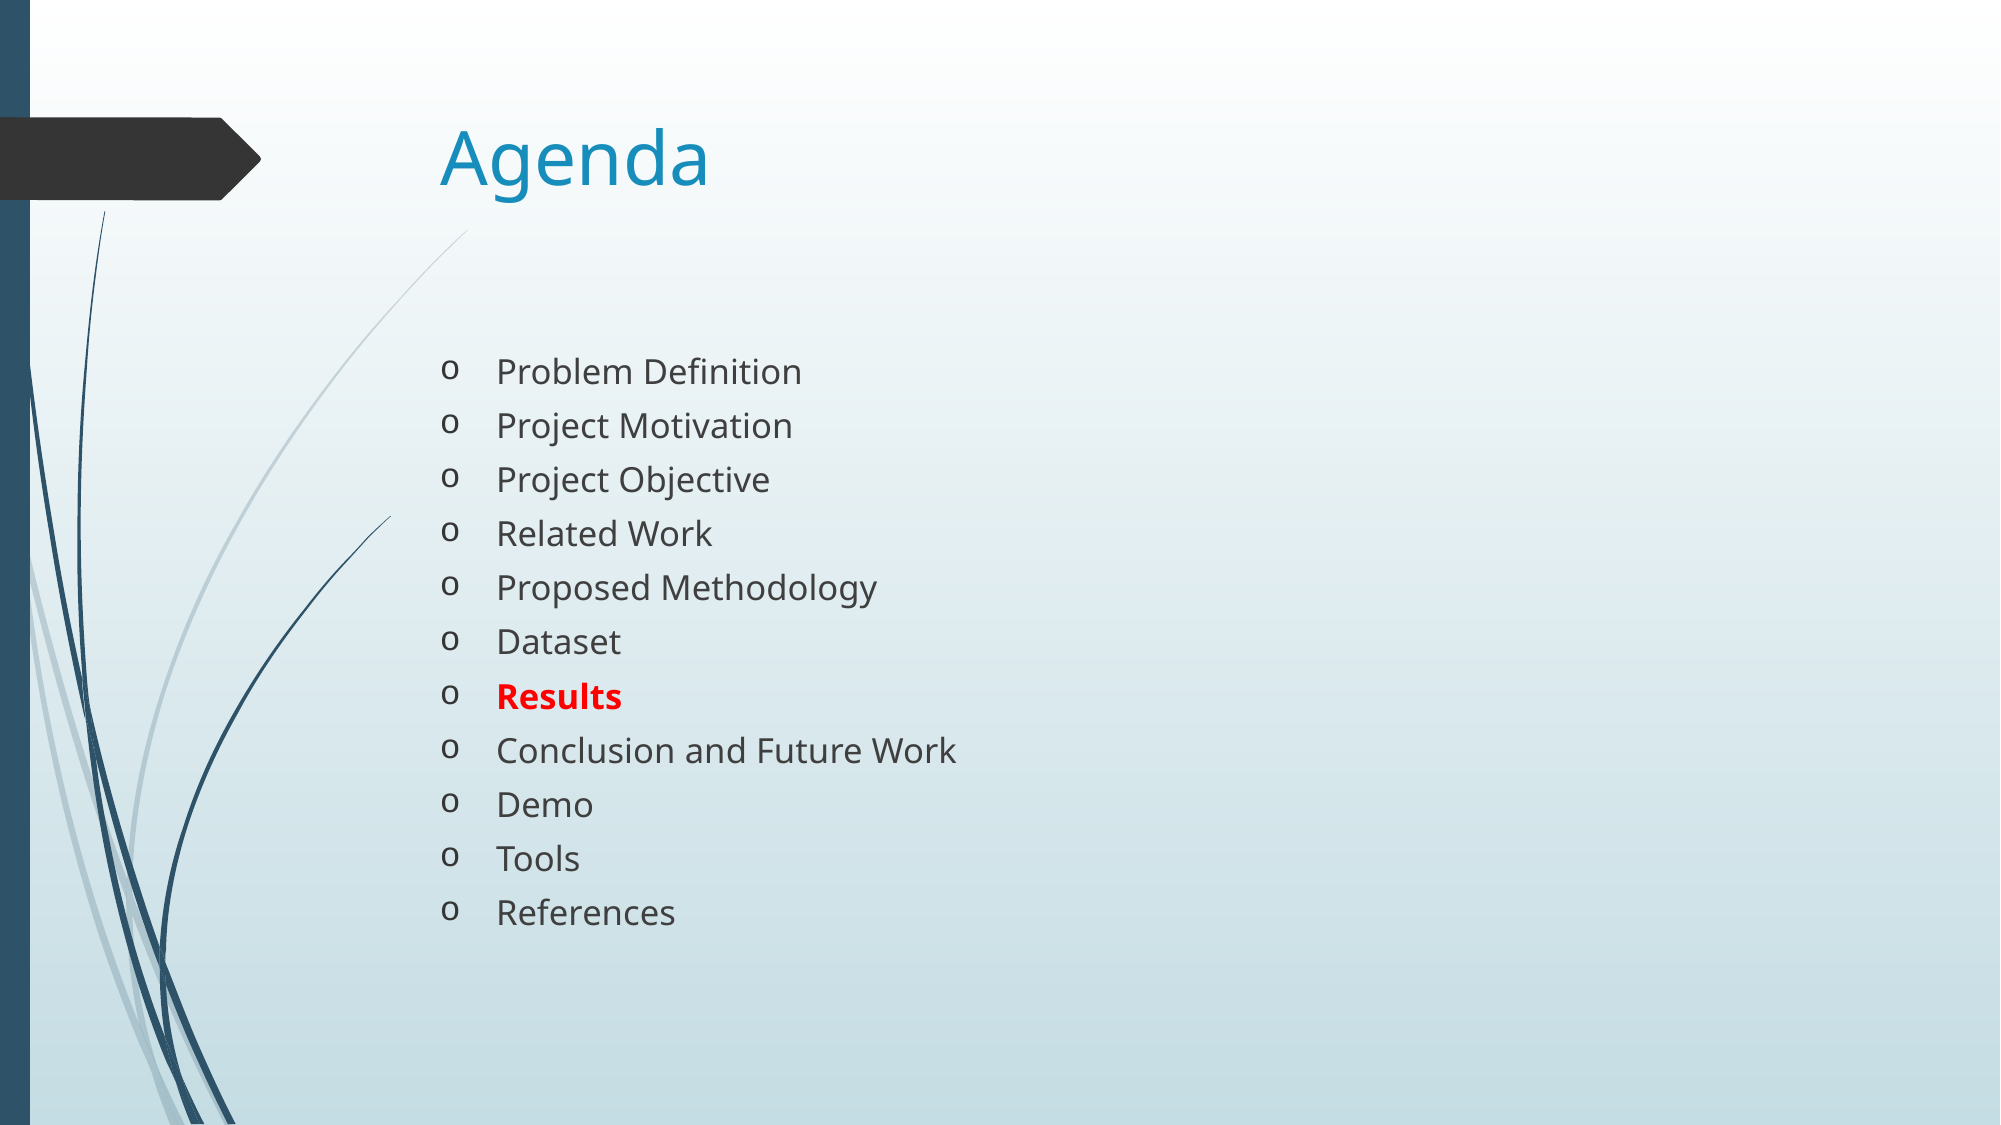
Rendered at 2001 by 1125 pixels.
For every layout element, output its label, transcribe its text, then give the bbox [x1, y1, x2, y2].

list Problem Definition Project Motivation Project Objective Related Work Proposed Methodology Dataset Results Conclusion and Future Work Demo Tools References [424, 350, 1888, 970]
title Agenda [425, 102, 1888, 313]
